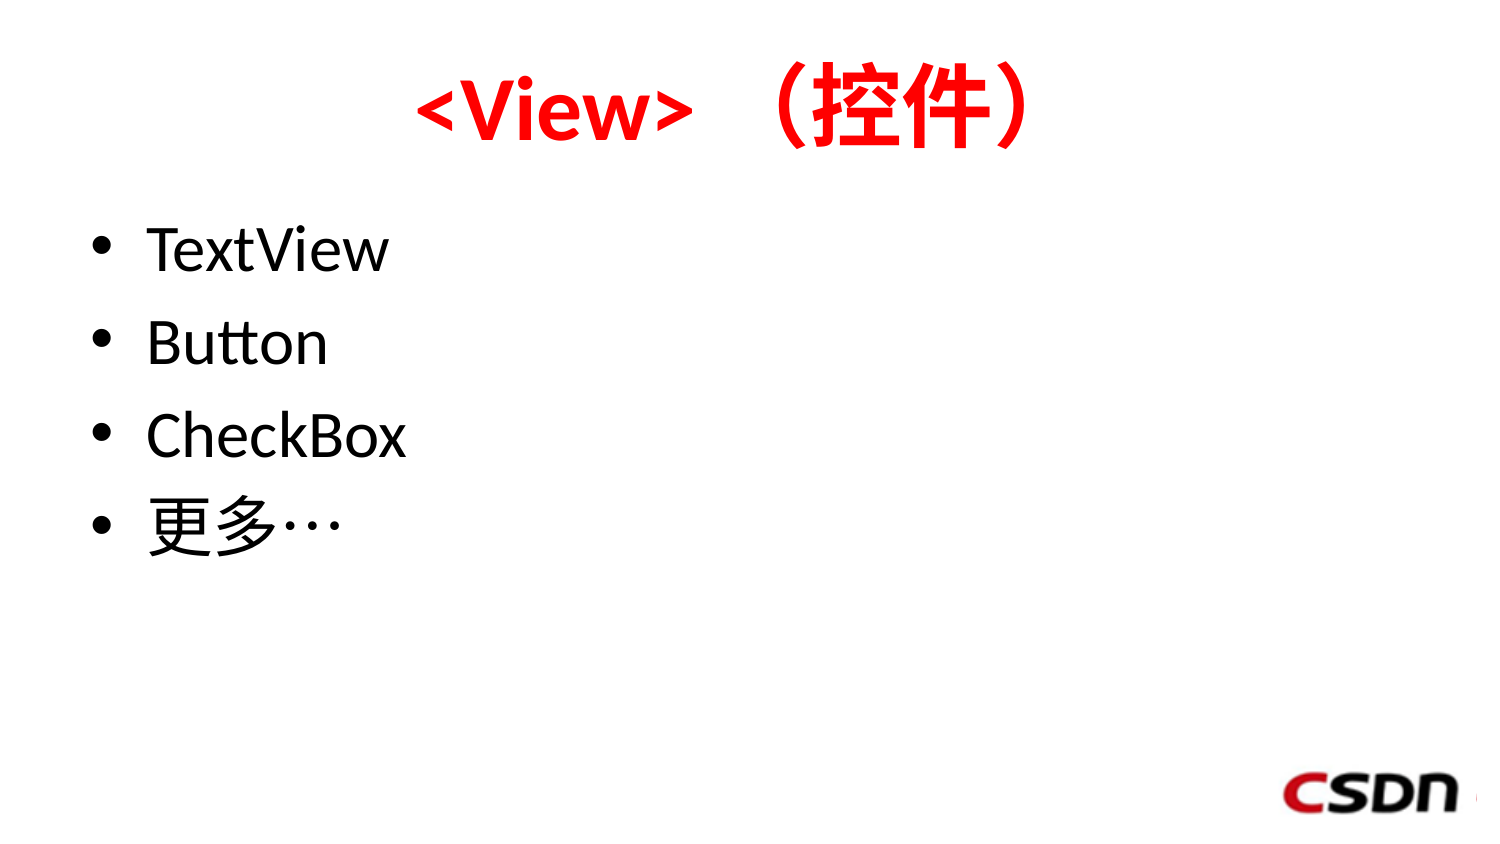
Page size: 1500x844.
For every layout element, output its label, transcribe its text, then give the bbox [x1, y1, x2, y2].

picture [1257, 740, 1477, 824]
list TextView Button CheckBox 更多… [75, 196, 1425, 754]
title <View>（控件） [75, 33, 1425, 175]
